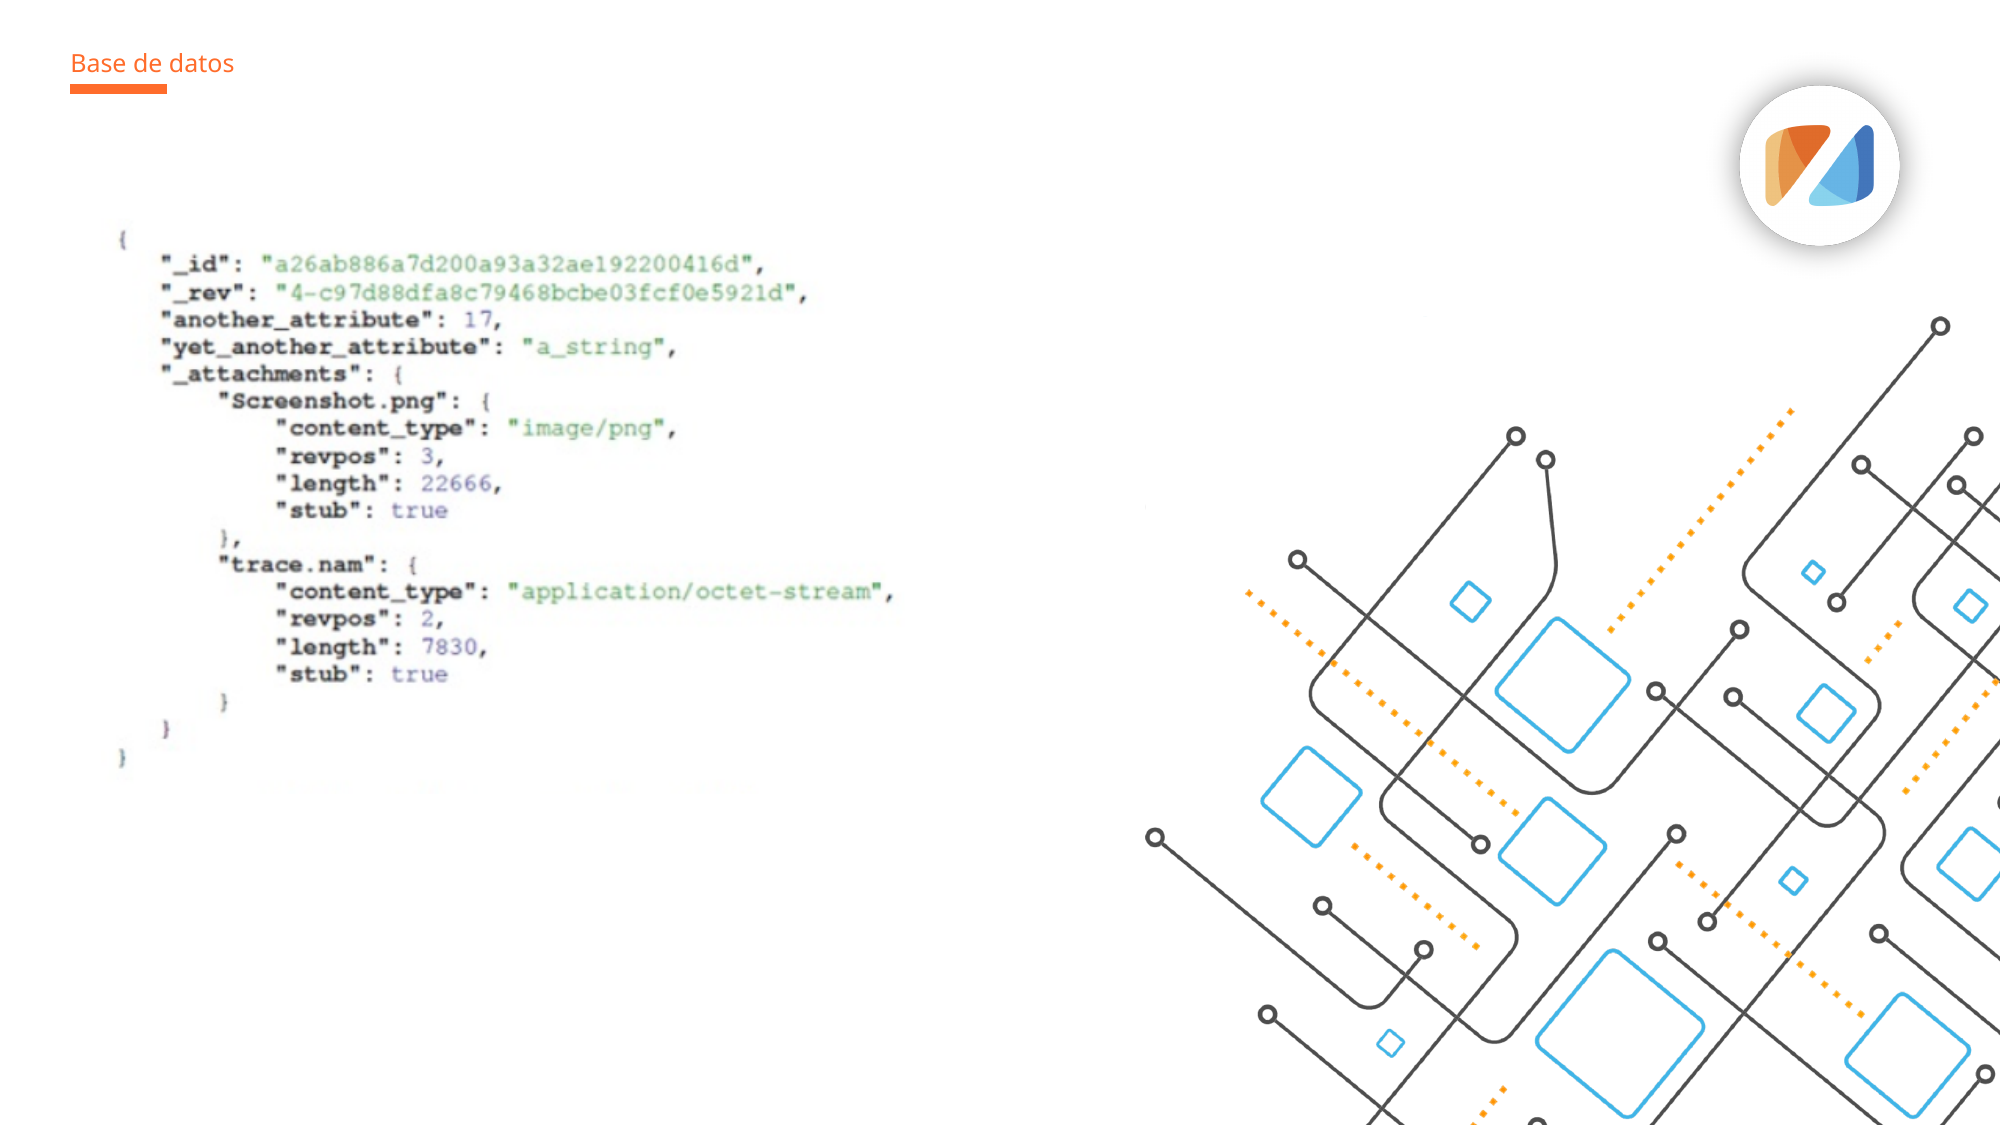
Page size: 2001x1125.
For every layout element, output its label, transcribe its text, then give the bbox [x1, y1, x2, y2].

picture [83, 213, 931, 794]
text_box Base de datos [55, 40, 1123, 85]
picture [1694, 40, 1945, 291]
picture [1144, 316, 2000, 1125]
